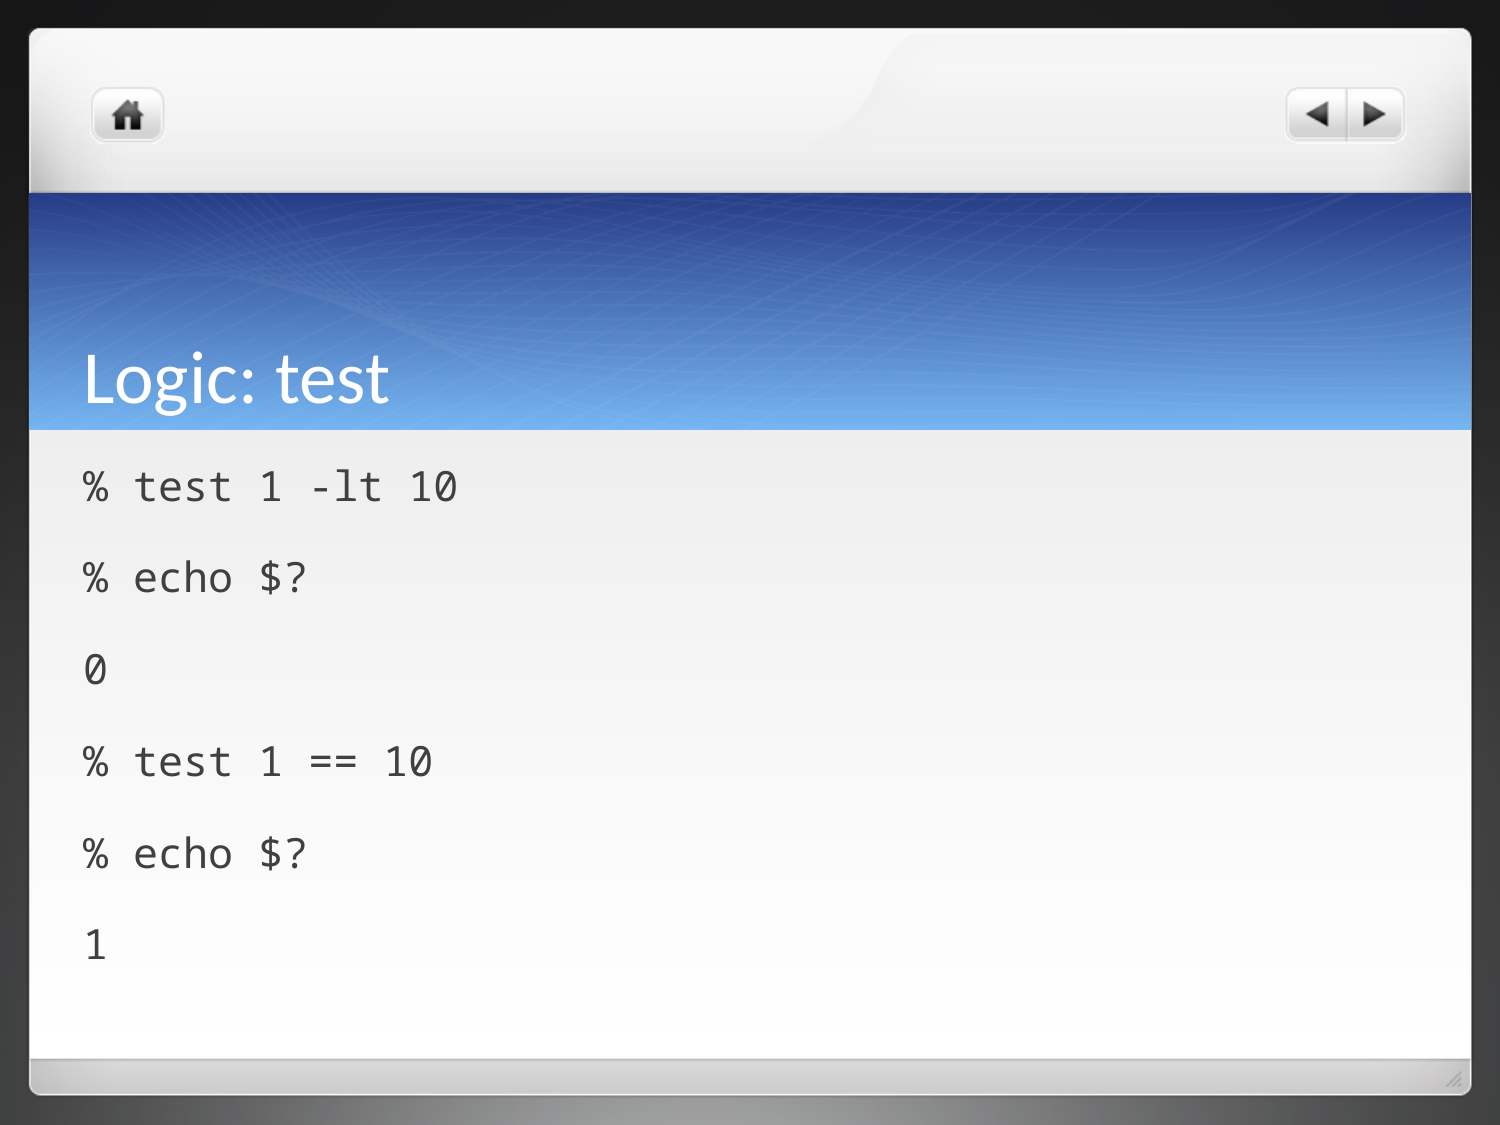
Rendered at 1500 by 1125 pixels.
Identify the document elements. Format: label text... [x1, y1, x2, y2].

picture [0, 0, 1500, 1125]
title Logic: test [68, 239, 1432, 427]
list % test 1 -lt 10 % echo $? 0 % test 1 == 10 % echo $? 1 [68, 452, 1432, 1025]
